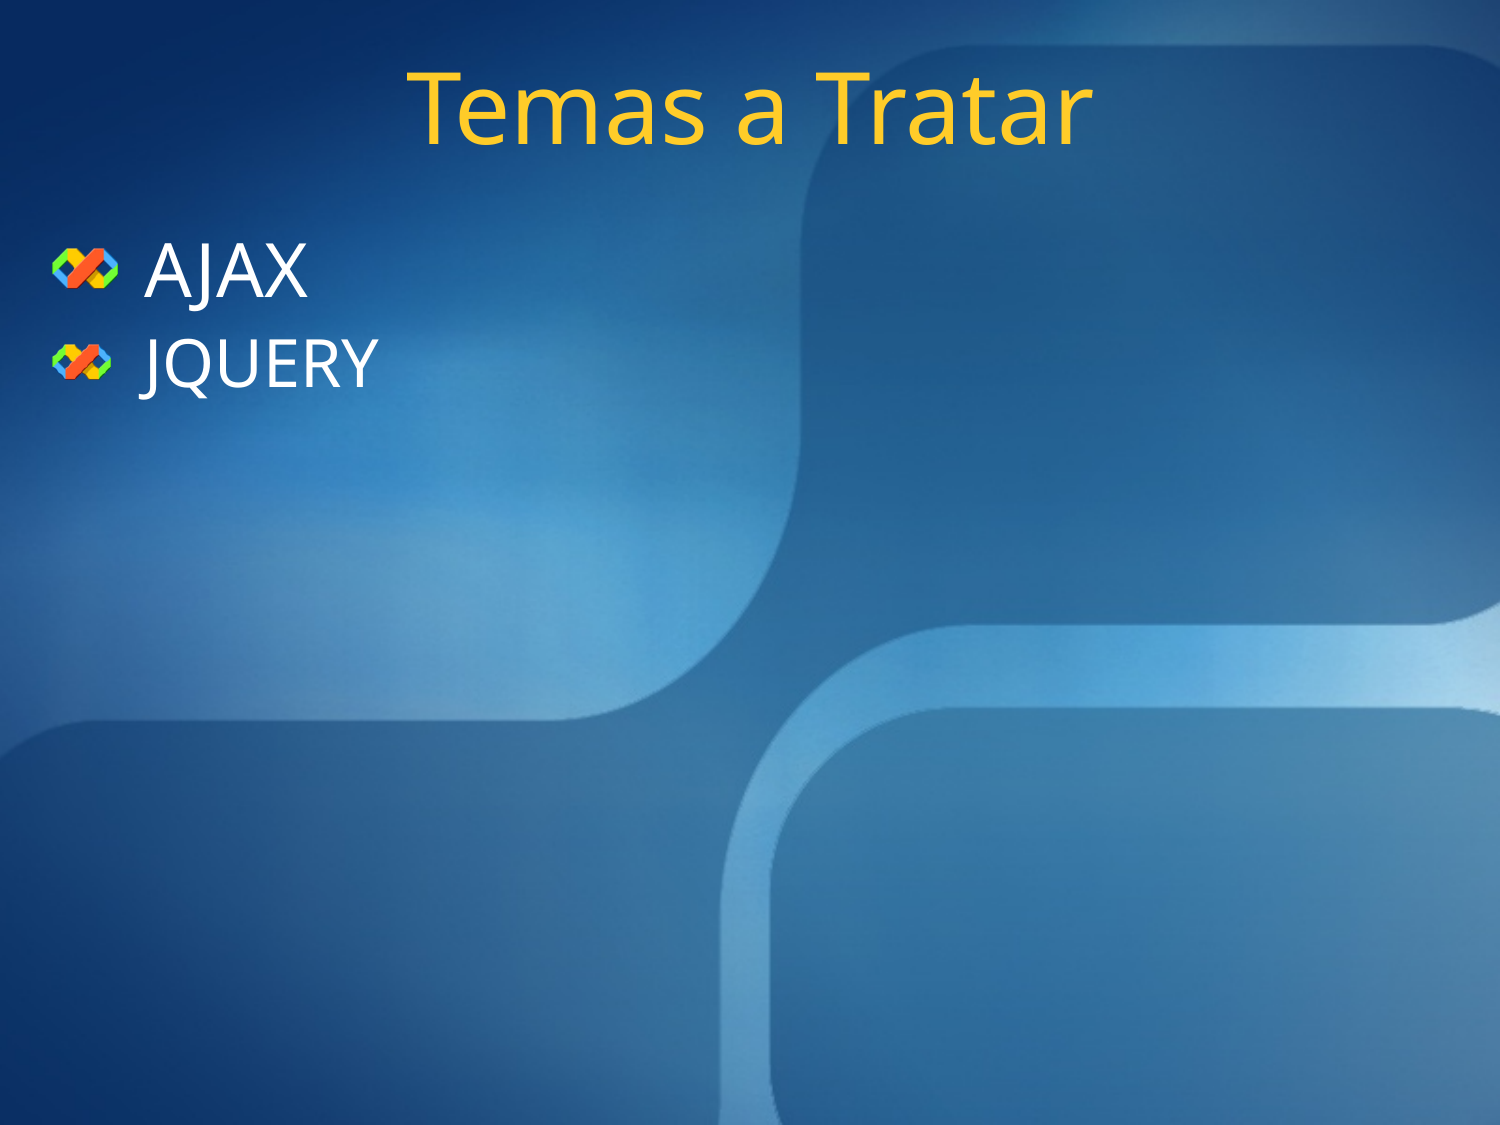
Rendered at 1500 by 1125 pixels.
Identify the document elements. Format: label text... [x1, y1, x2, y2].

picture [0, 0, 1500, 1125]
list AJAX JQUERY [37, 224, 1426, 508]
title Temas a Tratar [62, 50, 1440, 176]
